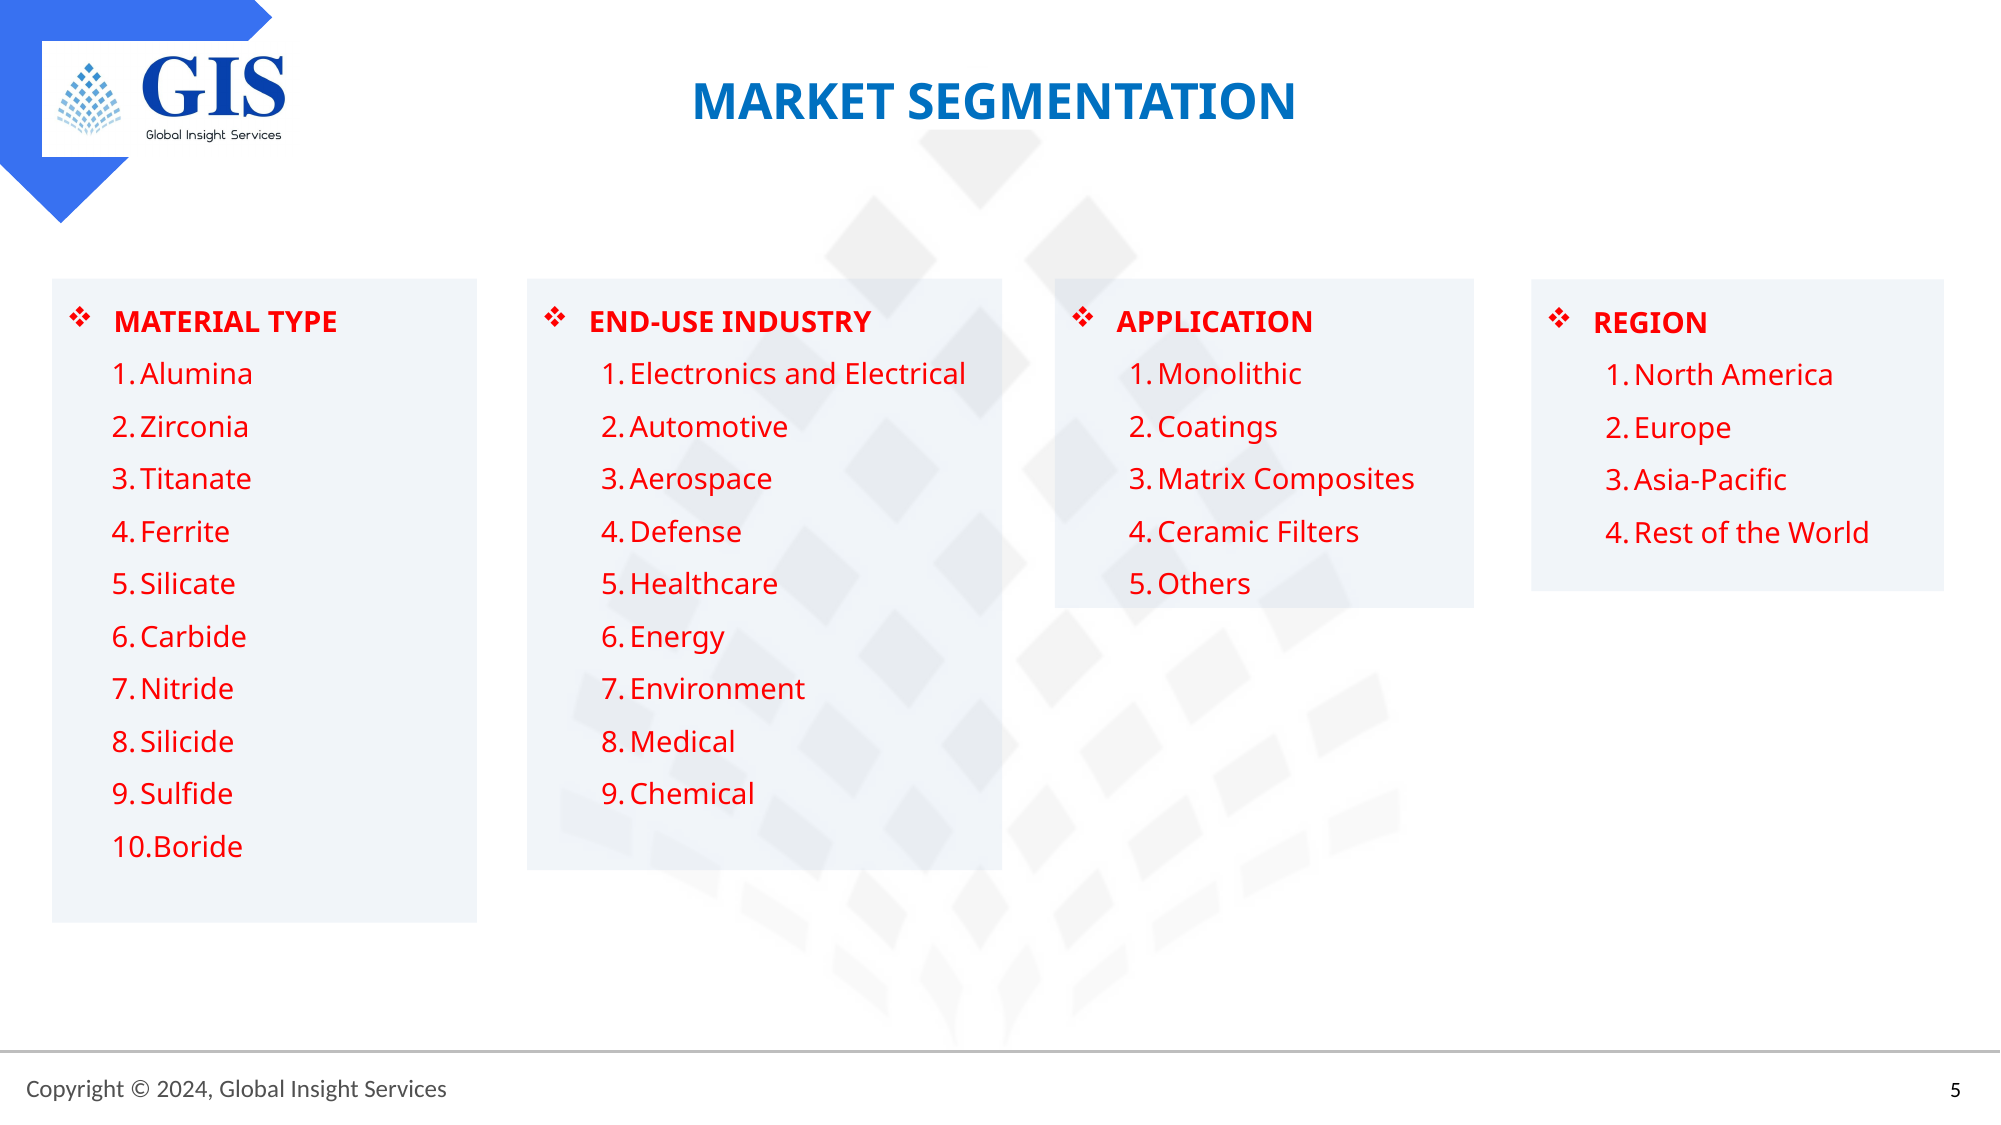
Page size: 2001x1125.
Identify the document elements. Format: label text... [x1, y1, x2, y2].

text_box REGION North America Europe Asia-Pacific Rest of the World [1531, 279, 1944, 592]
footer Copyright © 2024, Global Insight Services [24, 1076, 478, 1103]
text_box END-USE INDUSTRY Electronics and Electrical Automotive Aerospace Defense Healthcare Energy Environment Medical Chemical [527, 278, 1003, 871]
text_box MARKET SEGMENTATION [304, 67, 1688, 130]
slide_number 5 [1943, 1078, 1982, 1106]
text_box MATERIAL TYPE Alumina Zirconia Titanate Ferrite Silicate Carbide Nitride Silicide Sulfide Boride [52, 278, 477, 923]
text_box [0, 0, 301, 224]
text_box APPLICATION Monolithic Coatings Matrix Composites Ceramic Filters Others [1054, 278, 1474, 608]
